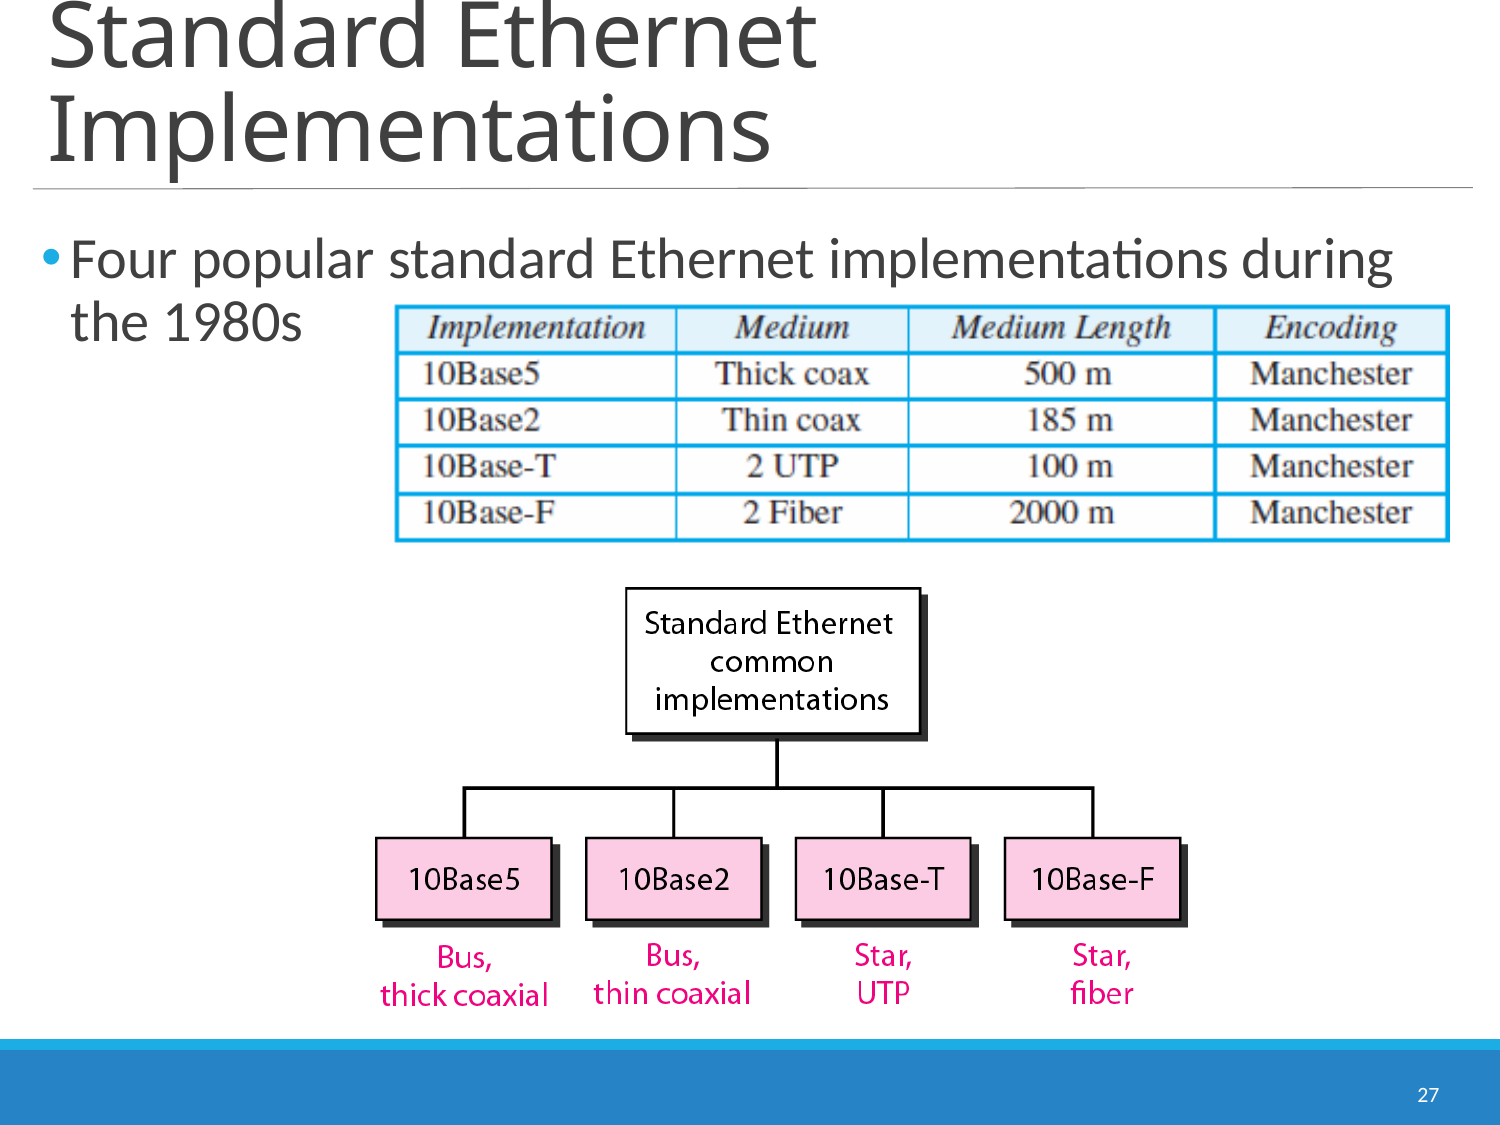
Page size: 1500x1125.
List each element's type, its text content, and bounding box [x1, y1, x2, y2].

picture [1217, 355, 1445, 397]
picture [399, 402, 907, 443]
picture [910, 309, 1213, 351]
picture [910, 402, 1213, 443]
picture [1217, 402, 1445, 443]
list Four popular standard Ethernet implementations during the 1980s [32, 220, 1473, 963]
picture [1217, 448, 1445, 492]
picture [399, 309, 907, 351]
picture [910, 355, 1213, 397]
title Standard Ethernet Implementations [32, 37, 1473, 188]
picture [374, 586, 1188, 1015]
picture [399, 355, 907, 397]
picture [1217, 309, 1445, 351]
picture [910, 448, 1213, 492]
picture [1217, 496, 1445, 538]
picture [399, 496, 907, 538]
picture [910, 496, 1213, 538]
picture [386, 299, 1451, 546]
picture [399, 448, 907, 492]
